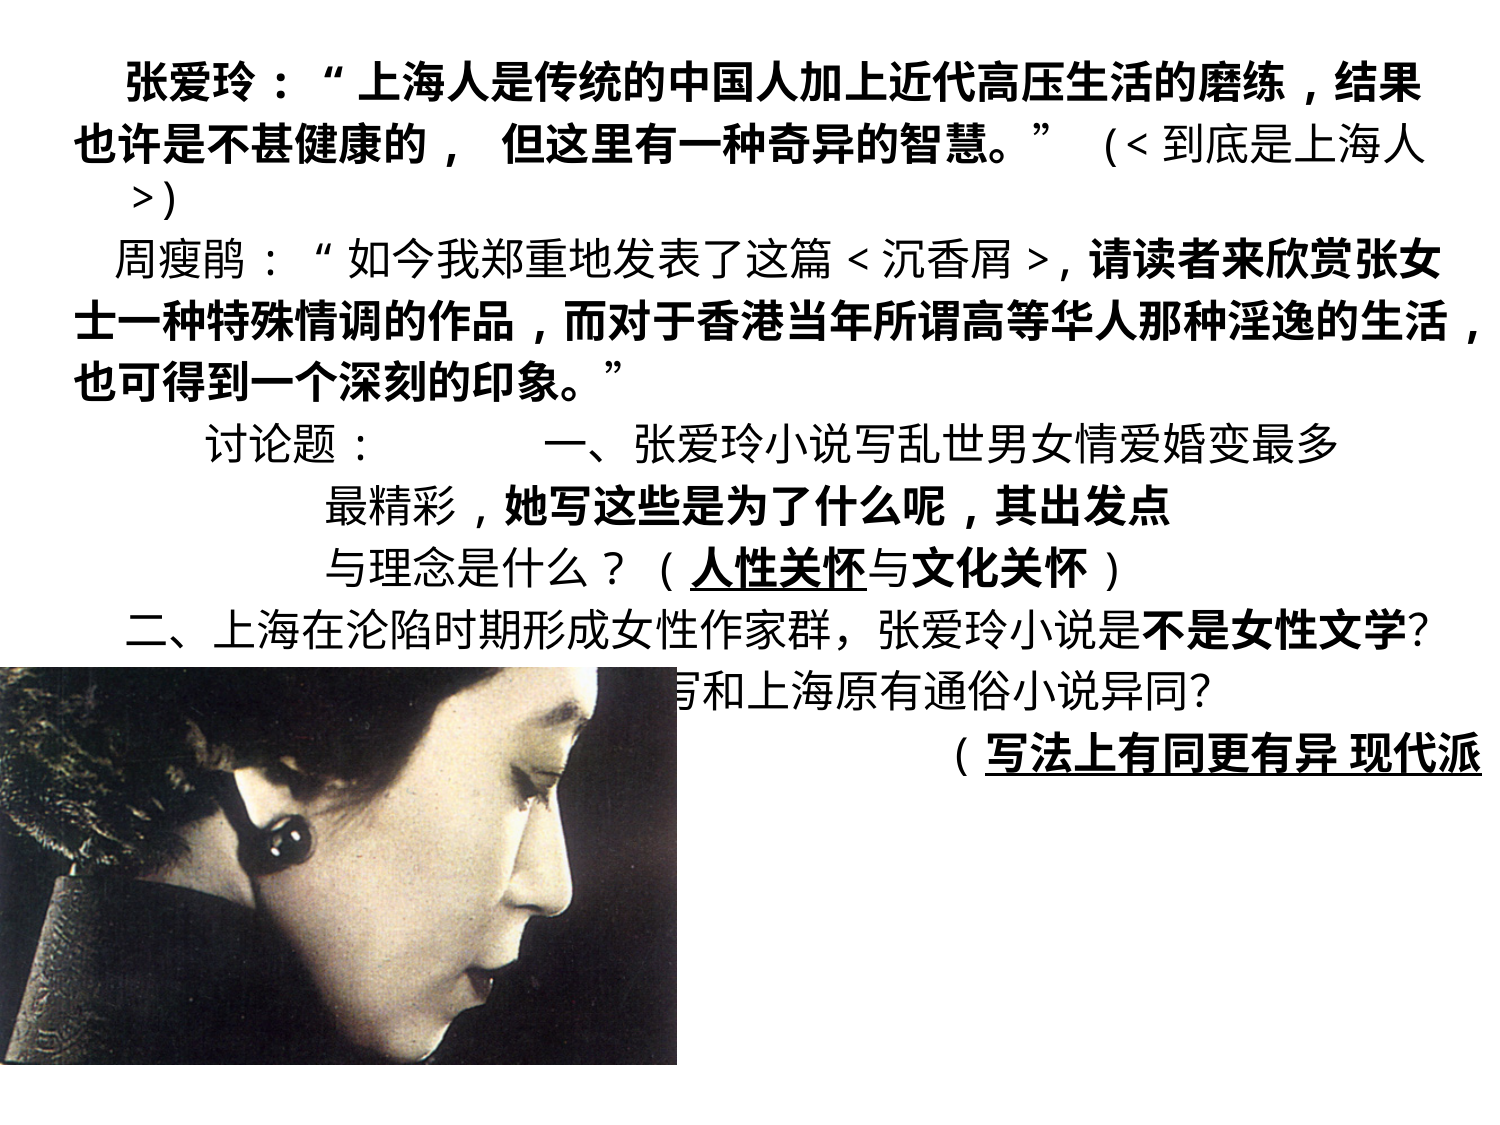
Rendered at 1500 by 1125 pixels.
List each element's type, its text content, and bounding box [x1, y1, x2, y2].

picture [0, 667, 677, 1065]
list 张爱玲: “上海人是传统的中国人加上近代高压生活的磨练,结果 也许是不甚健康的, 但这里有一种奇异的智慧。” (<到底是上海人>) 周瘦鹃: “如今我郑重地发表了这篇<沉香屑>,请读者来欣赏张女 士一种特殊情调的作品,而对于香港当年所谓高等华人那种淫逸的生活, 也可得到一个深刻的印象。” 讨论题: 一、张爱玲小说写乱世男女情爱婚变最多 最精彩,她写这些是为了什么呢,其出发点 与理念是什么? (人性关怀与文化关怀) 二、上海在沦陷时期形成女性作家群，张爱玲小说是不是女性文学？ 三、张爱玲乱世书写和上海原有通俗小说异同？ (写法上有同更有异 现代派特点) [58, 46, 1500, 1055]
